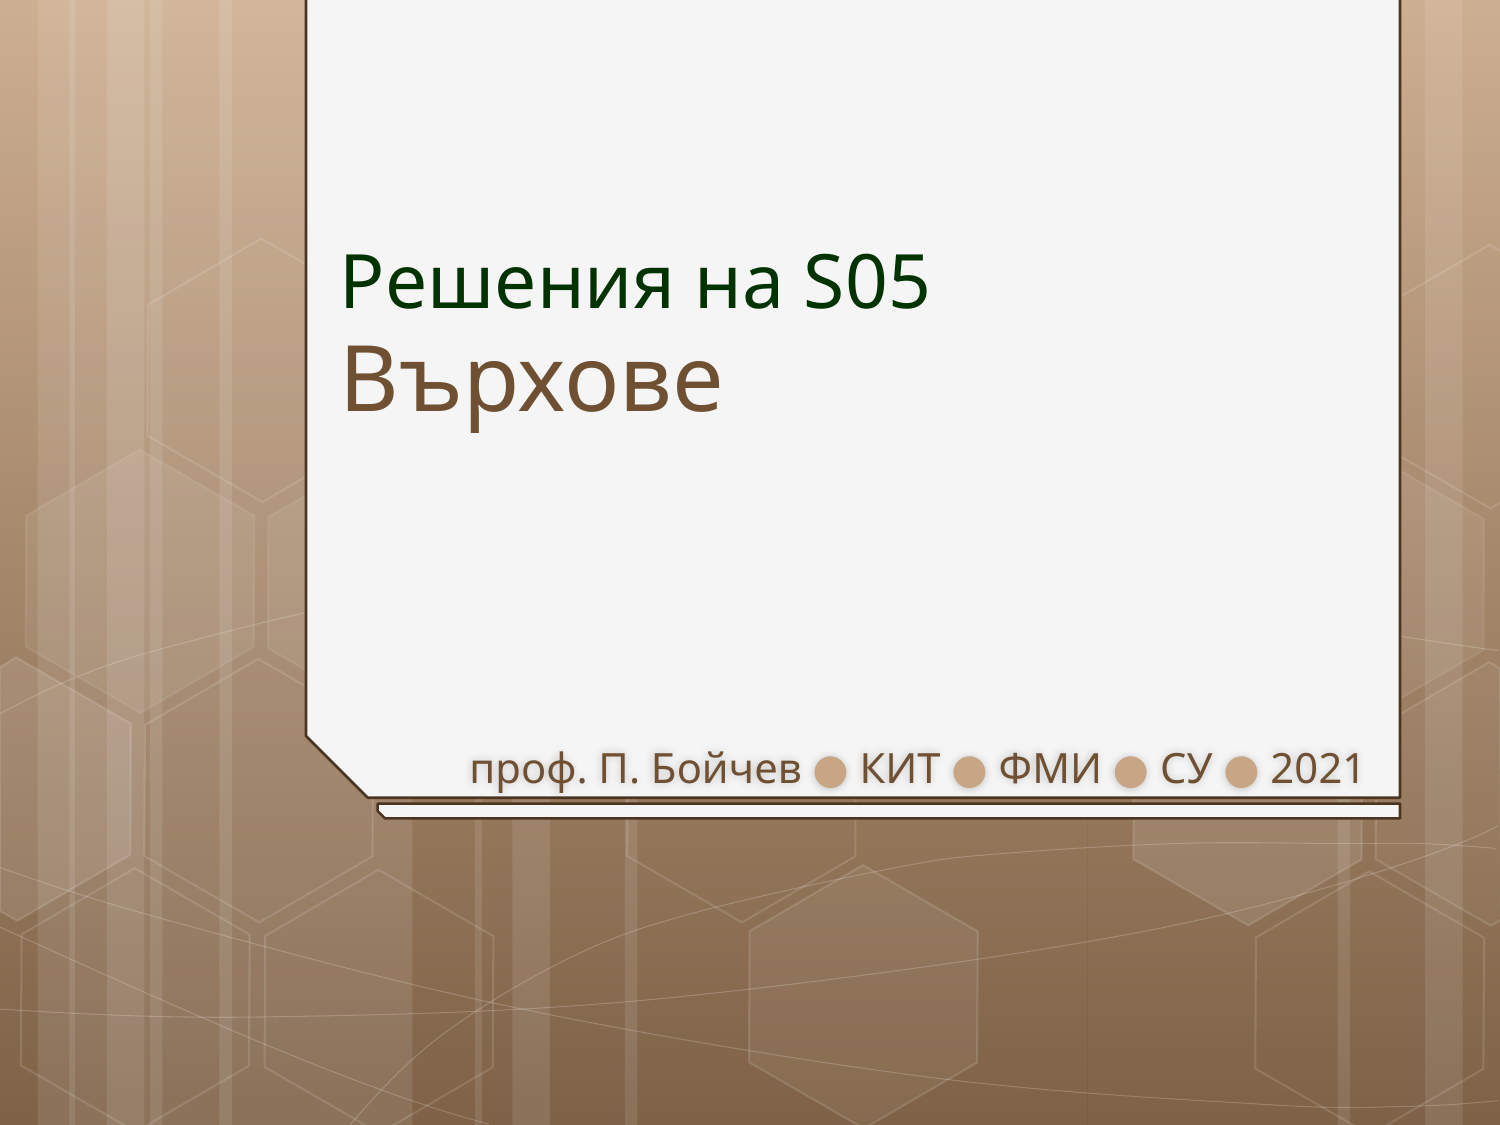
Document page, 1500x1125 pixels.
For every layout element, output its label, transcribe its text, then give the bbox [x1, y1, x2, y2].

title Върхове [324, 332, 1382, 675]
list Решения на S05 [324, 181, 1386, 332]
